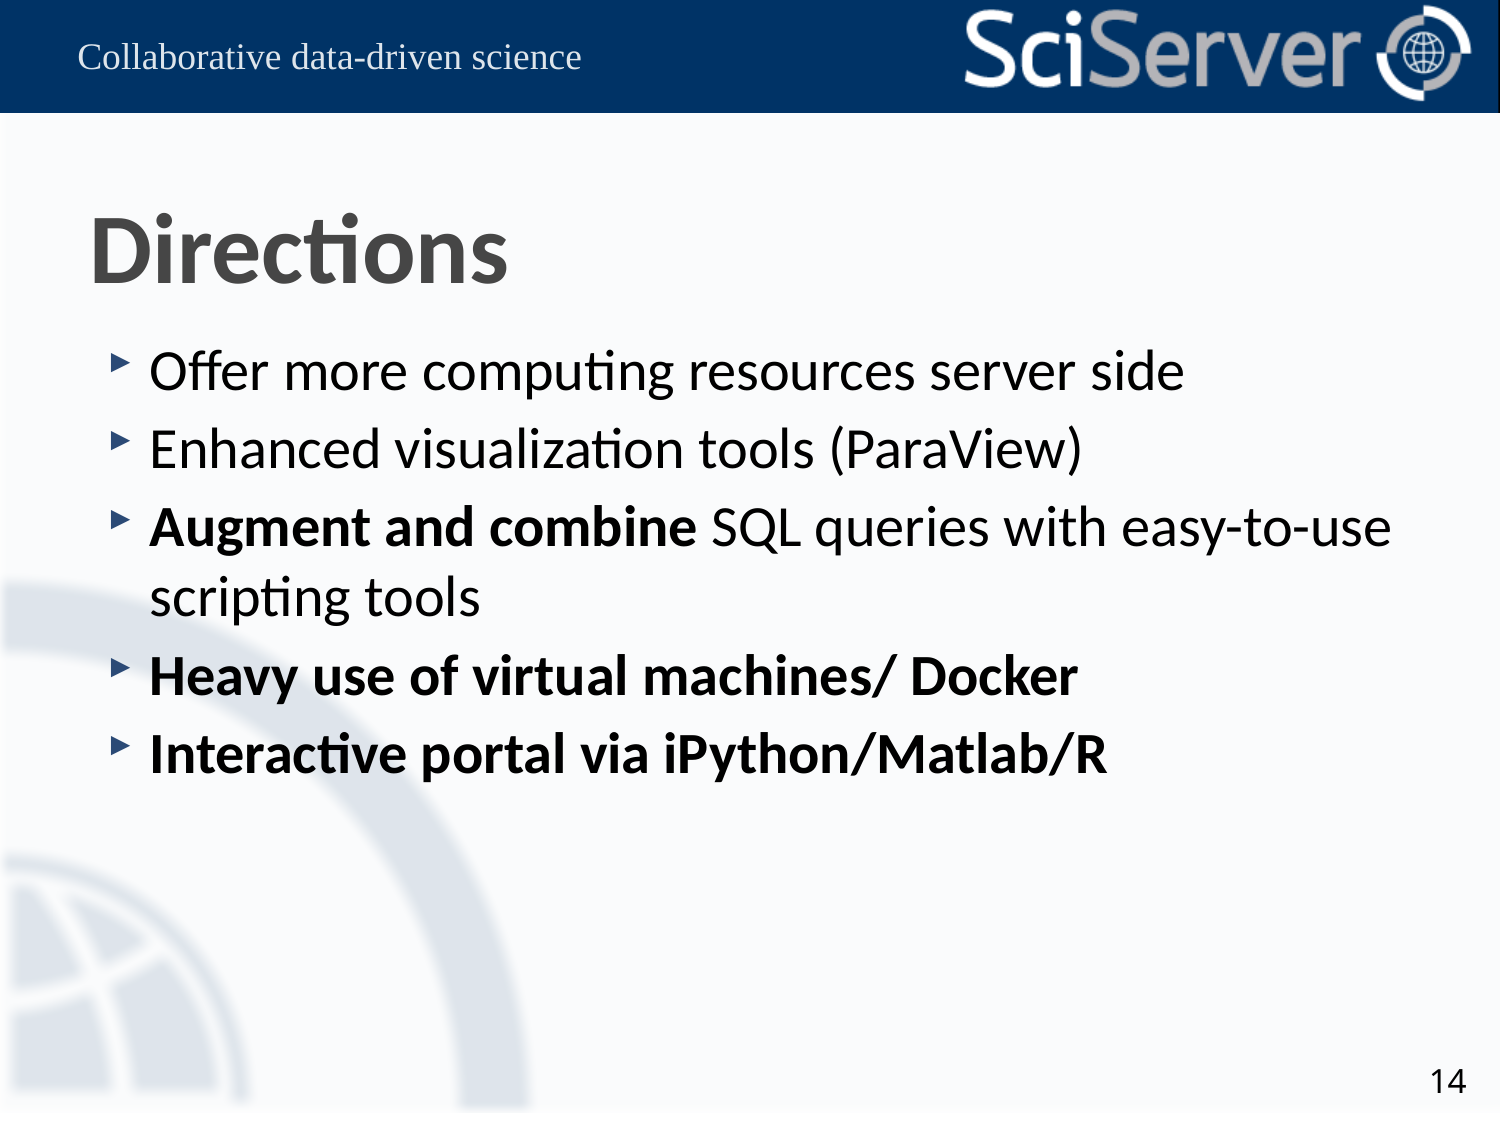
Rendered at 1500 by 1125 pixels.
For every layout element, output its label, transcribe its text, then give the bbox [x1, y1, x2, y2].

picture [0, 0, 1500, 113]
title Directions [75, 162, 1425, 325]
list Offer more computing resources server side Enhanced visualization tools (ParaView) Augment and combine SQL queries with easy-to-use scripting tools Heavy use of virtual machines/ Docker Interactive portal via iPython/Matlab/R [75, 325, 1425, 1013]
slide_number 14 [1400, 1038, 1482, 1113]
